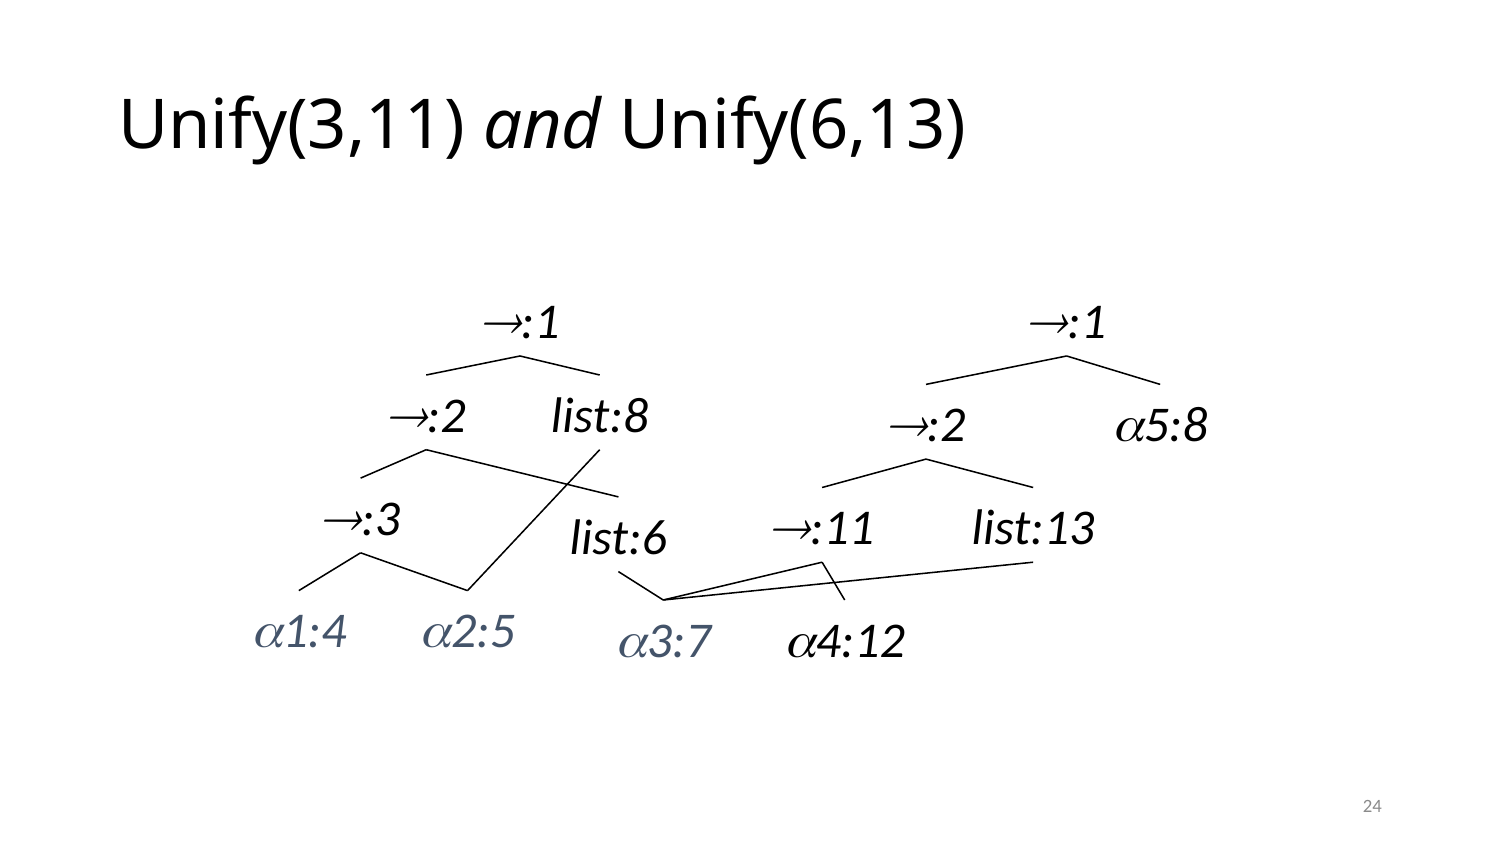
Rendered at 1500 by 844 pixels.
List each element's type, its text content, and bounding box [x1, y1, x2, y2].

text_box :3 [306, 478, 416, 553]
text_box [618, 572, 664, 600]
text_box 4:12 [769, 600, 920, 675]
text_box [298, 553, 360, 591]
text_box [360, 553, 467, 591]
text_box :1 [1012, 281, 1122, 356]
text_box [925, 460, 1034, 488]
text_box 1:4 [236, 590, 362, 666]
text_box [360, 450, 426, 479]
text_box 3:7 [600, 599, 726, 675]
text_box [519, 356, 600, 375]
text_box 2:5 [404, 591, 531, 666]
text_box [1066, 356, 1161, 385]
text_box list:6 [600, 496, 683, 572]
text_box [926, 356, 1066, 385]
text_box :2 [871, 384, 981, 460]
text_box 5:8 [1097, 384, 1223, 460]
title Unify(3,11) and Unify(6,13) [103, 44, 1397, 208]
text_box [822, 460, 925, 488]
text_box list:13 [956, 487, 1110, 563]
text_box list:8 [536, 374, 664, 450]
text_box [426, 356, 519, 375]
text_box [600, 450, 619, 497]
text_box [426, 450, 467, 497]
text_box :1 [465, 281, 575, 356]
text_box :2 [371, 374, 481, 450]
text_box :11 [754, 487, 890, 563]
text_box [467, 450, 600, 591]
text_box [663, 563, 1034, 600]
slide_number 24 [1059, 782, 1397, 827]
